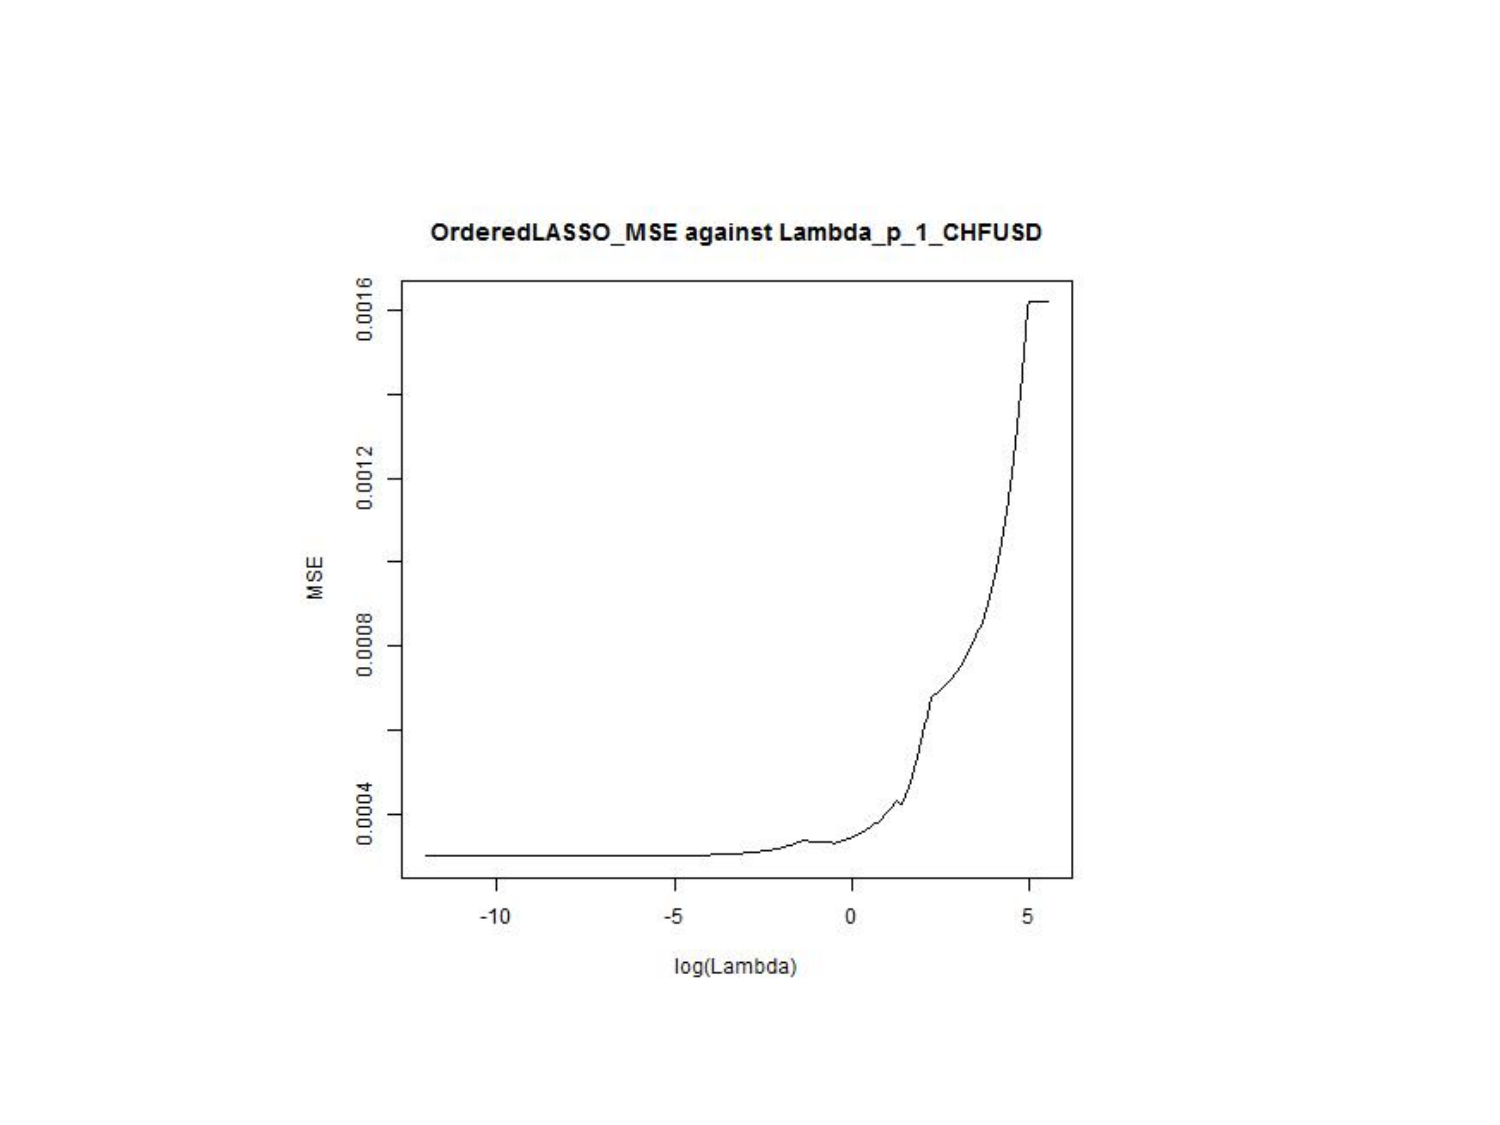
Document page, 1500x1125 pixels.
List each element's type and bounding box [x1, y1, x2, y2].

picture [299, 179, 1126, 1006]
